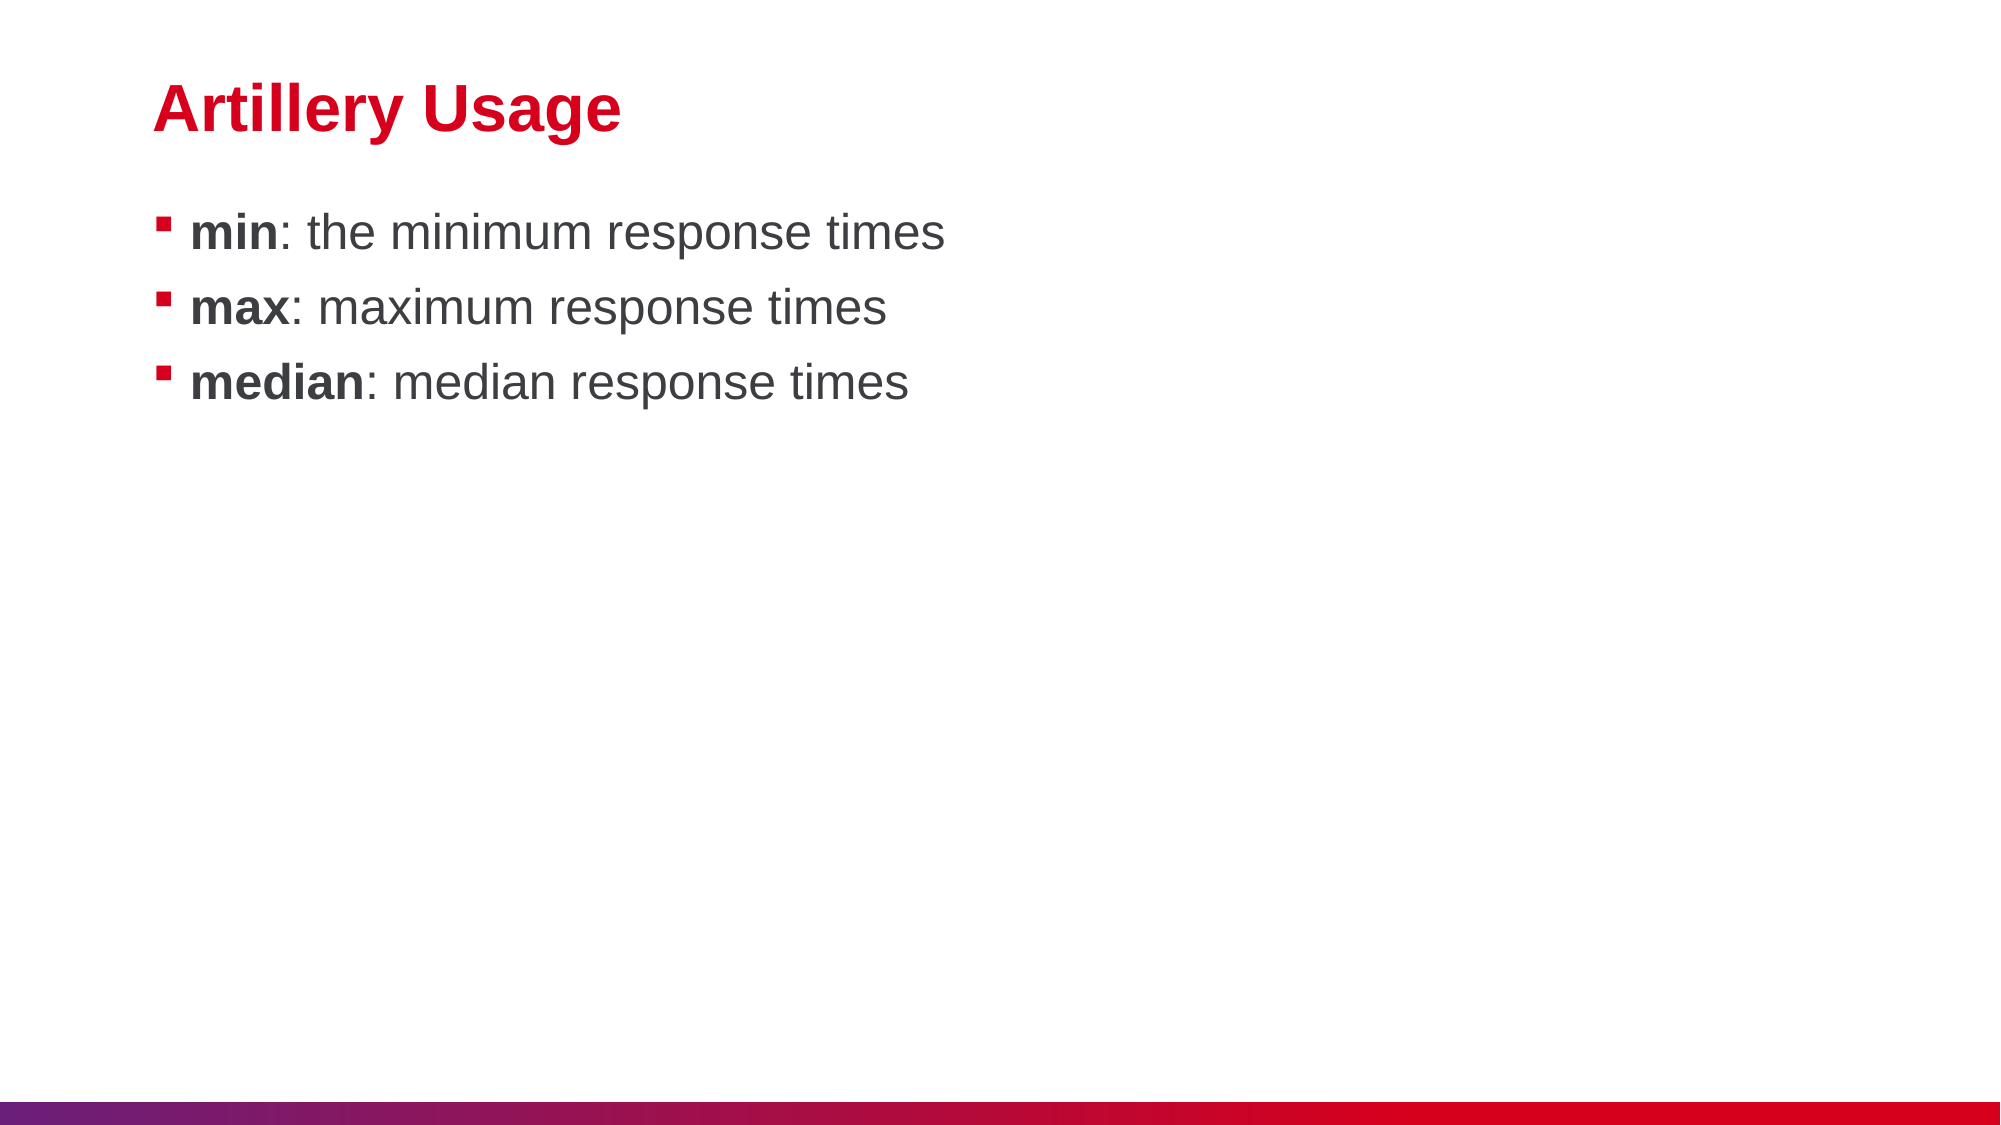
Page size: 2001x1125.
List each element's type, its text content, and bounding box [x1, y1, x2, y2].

title Artillery Usage [137, 66, 1826, 155]
list min: the minimum response times max: maximum response times median: median response times [137, 198, 1826, 959]
